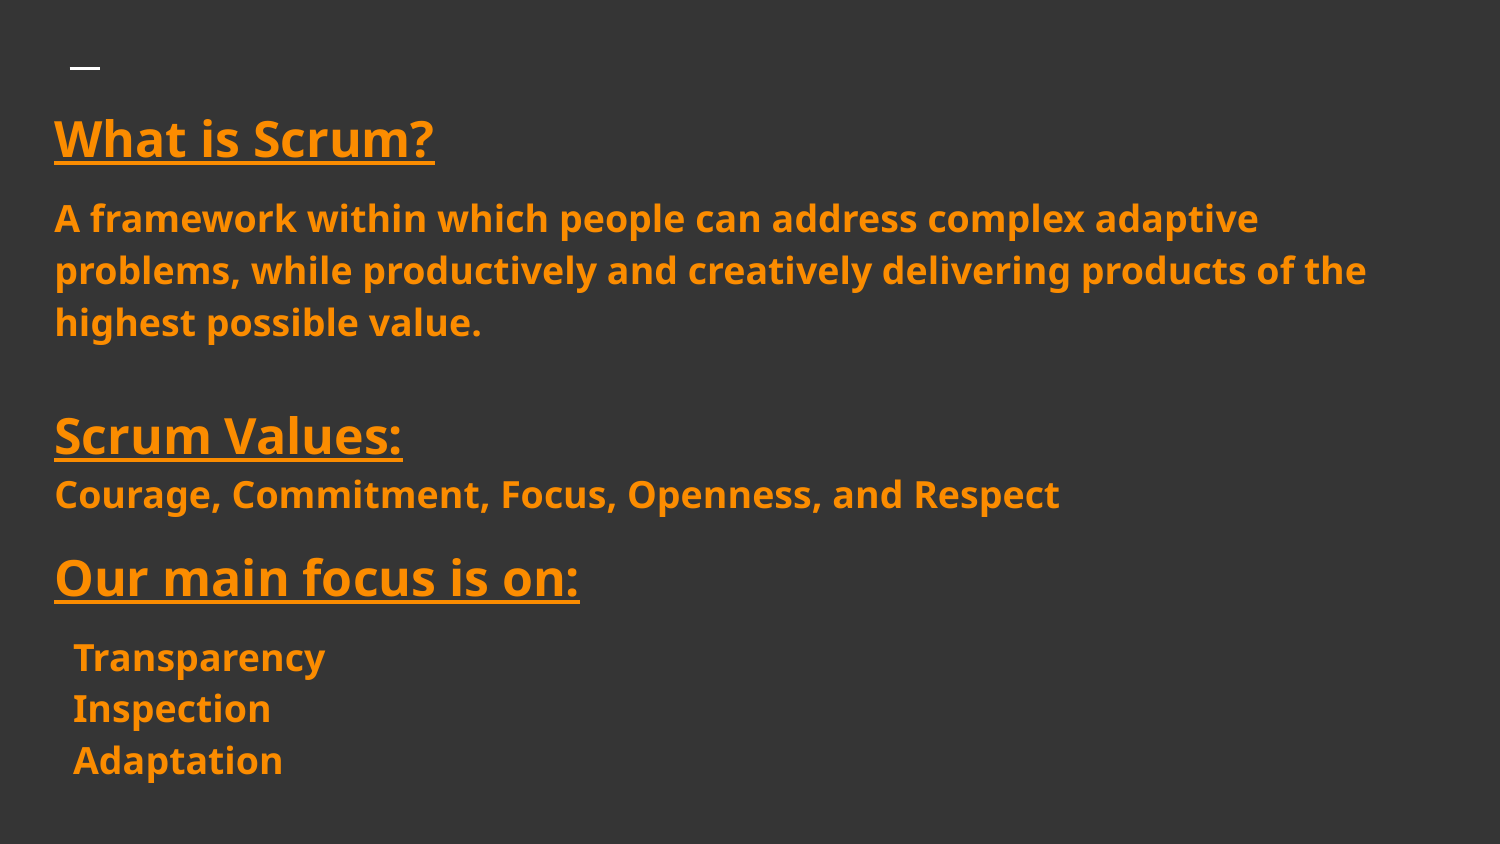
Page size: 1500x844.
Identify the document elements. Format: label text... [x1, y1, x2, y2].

title What is Scrum? A framework within which people can address complex adaptive problems, while productively and creatively delivering products of the highest possible value. Scrum Values: Courage, Commitment, Focus, Openness, and Respect Our main focus is on: Transparency Inspection Adaptation [39, 83, 1436, 796]
